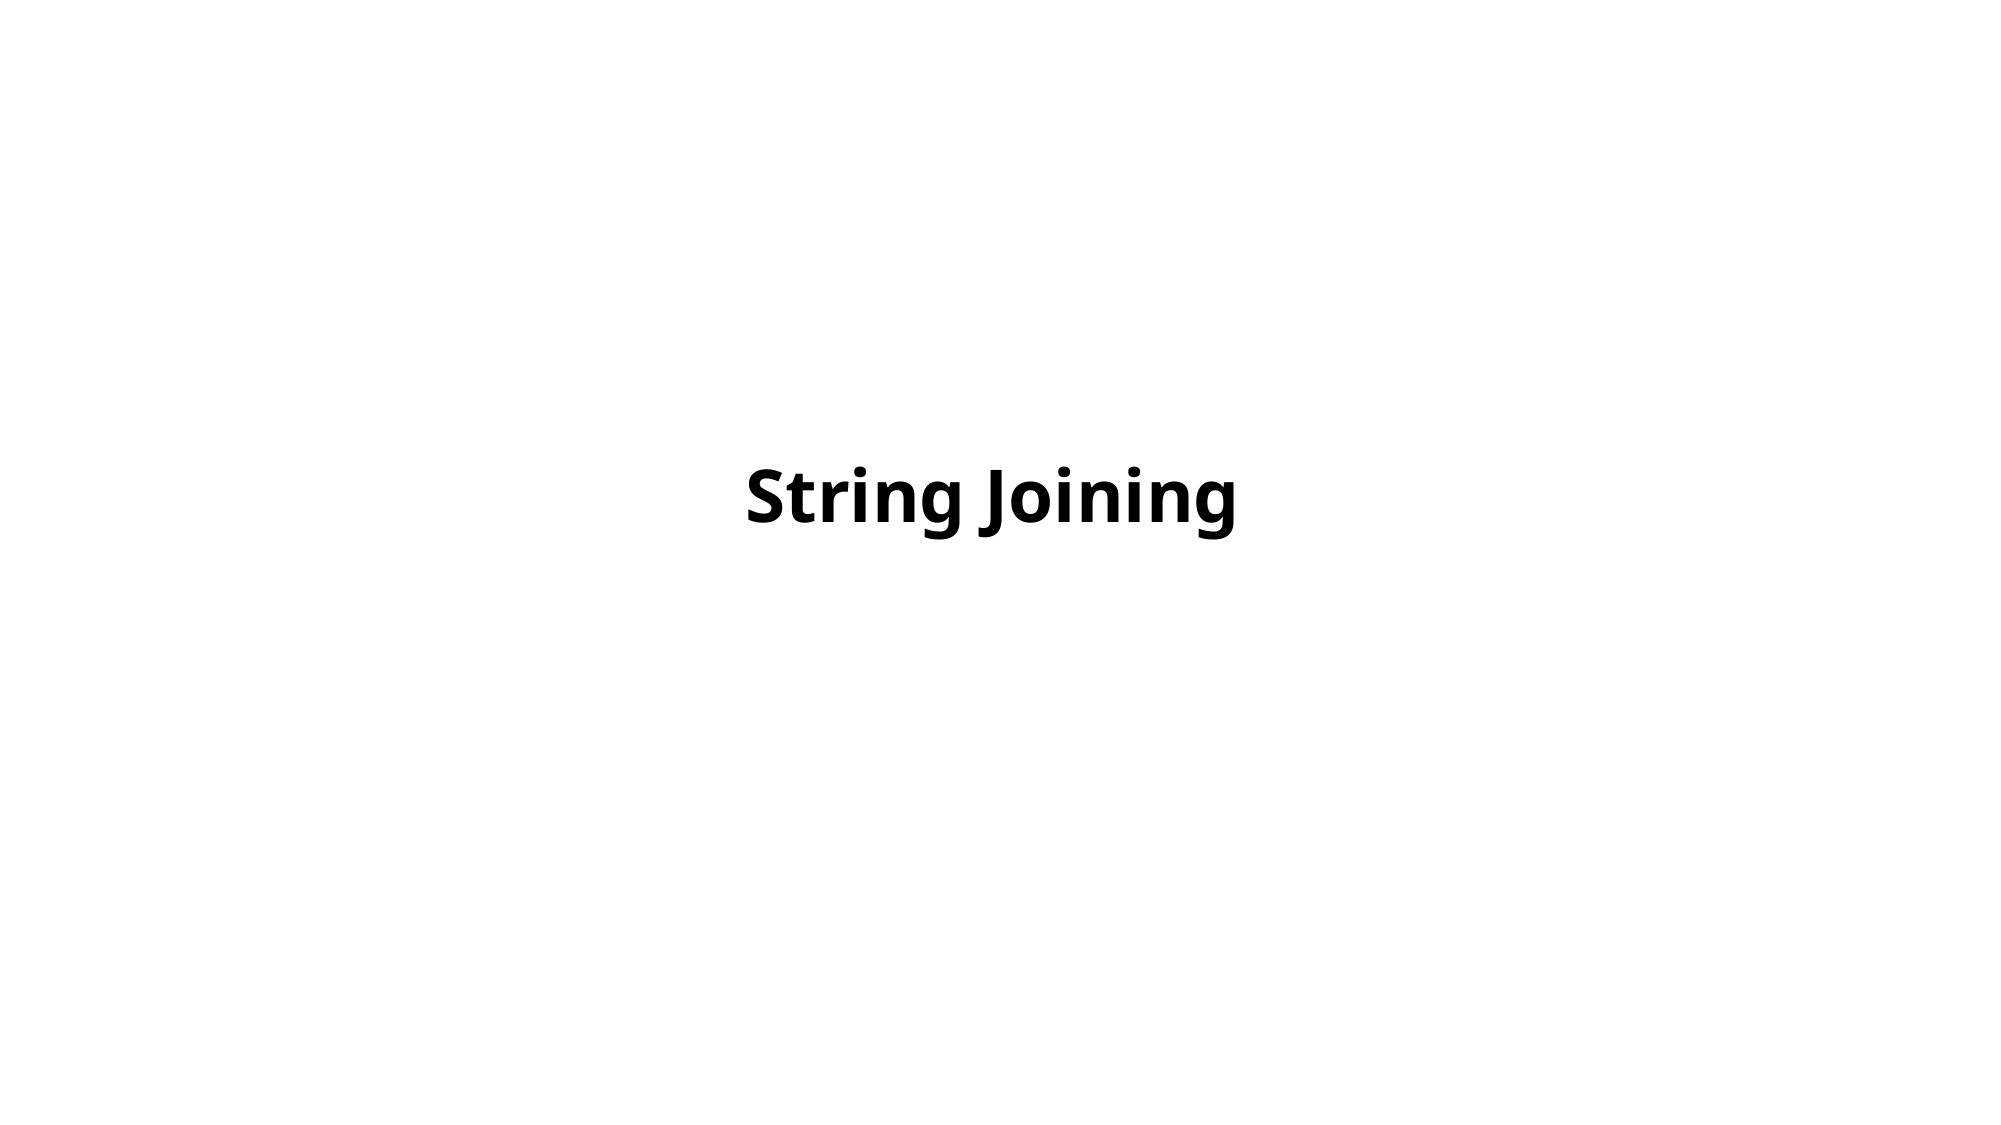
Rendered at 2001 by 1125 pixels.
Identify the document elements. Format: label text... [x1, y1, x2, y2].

title String Joining [730, 426, 1302, 645]
